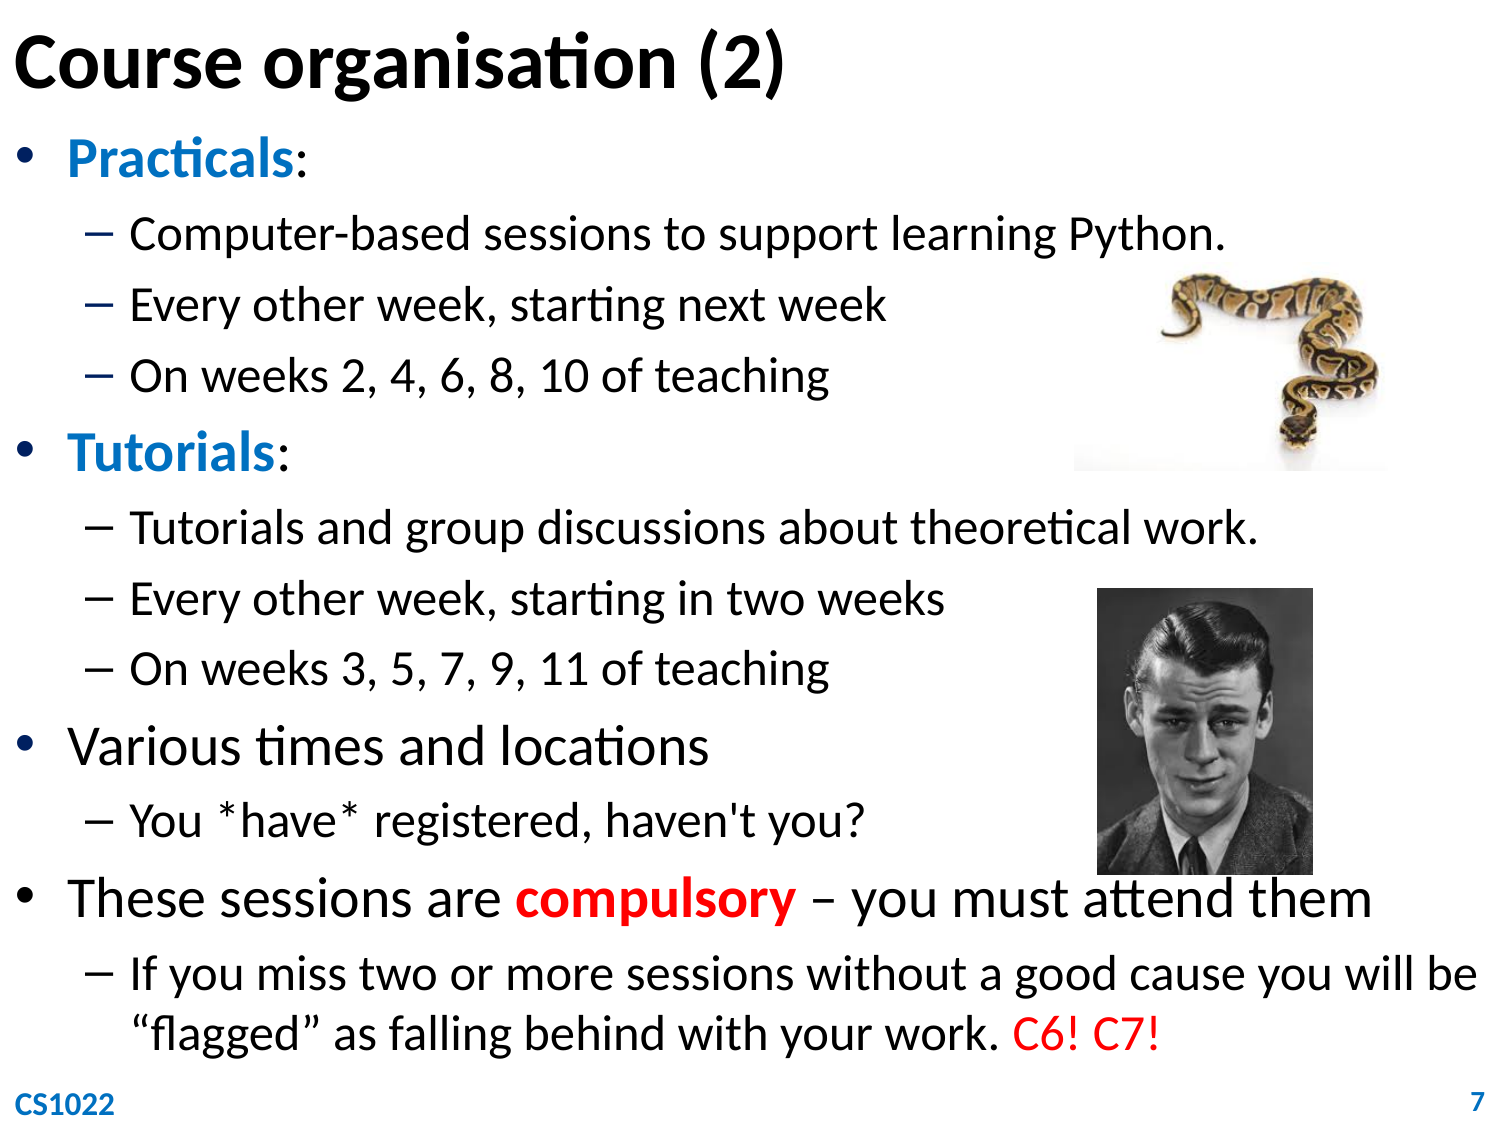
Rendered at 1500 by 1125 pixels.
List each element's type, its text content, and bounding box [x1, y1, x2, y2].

footer CS1022 [0, 1074, 138, 1125]
picture [1074, 262, 1388, 471]
picture [1097, 588, 1313, 876]
slide_number 7 [1449, 1074, 1500, 1125]
title Course organisation (2) [0, 0, 1500, 112]
list Practicals: Computer-based sessions to support learning Python. Every other week, starting next week On weeks 2, 4, 6, 8, 10 of teaching Tutorials: Tutorials and group discussions about theoretical work. Every other week, starting in two weeks On weeks 3, 5, 7, 9, 11 of teaching Various times and locations You *have* registered, haven't you? These sessions are compulsory – you must attend them If you miss two or more sessions without a good cause you will be “flagged” as falling behind with your work. C6! C7! [0, 112, 1500, 1075]
